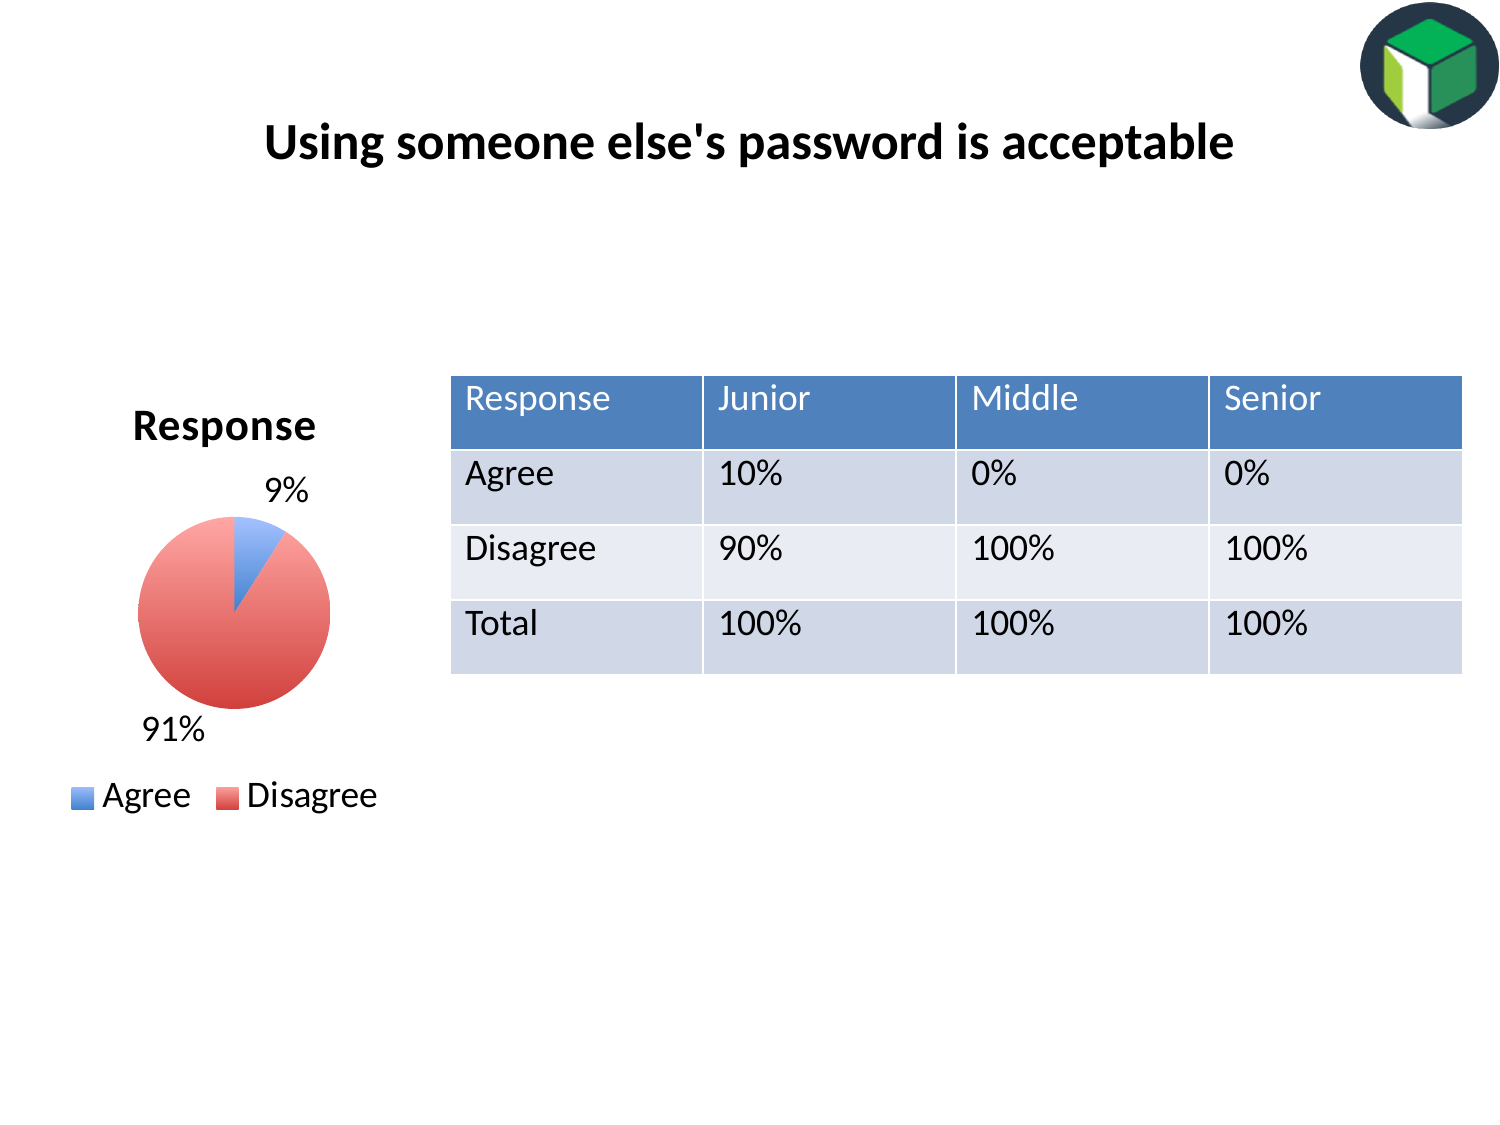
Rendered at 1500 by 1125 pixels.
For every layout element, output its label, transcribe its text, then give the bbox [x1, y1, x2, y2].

picture [1360, 2, 1499, 130]
table_cell 100% [957, 601, 1208, 674]
table_cell 100% [1210, 601, 1462, 674]
table_cell 100% [957, 526, 1208, 599]
table_header Senior [1210, 376, 1462, 449]
title Using someone else's password is acceptable [75, 45, 1425, 233]
chart [0, 374, 451, 826]
table_cell Total [454, 601, 702, 674]
table_header Junior [704, 376, 955, 449]
table_cell Agree [454, 451, 702, 524]
table_cell 10% [704, 451, 955, 524]
table_cell 100% [704, 601, 955, 674]
table_cell Disagree [454, 526, 702, 599]
table_cell 0% [1210, 451, 1462, 524]
table_cell 0% [957, 451, 1208, 524]
table_header Middle [957, 376, 1208, 449]
table_cell 100% [1210, 526, 1462, 599]
table_cell 90% [704, 526, 955, 599]
table_header Response [452, 376, 702, 449]
